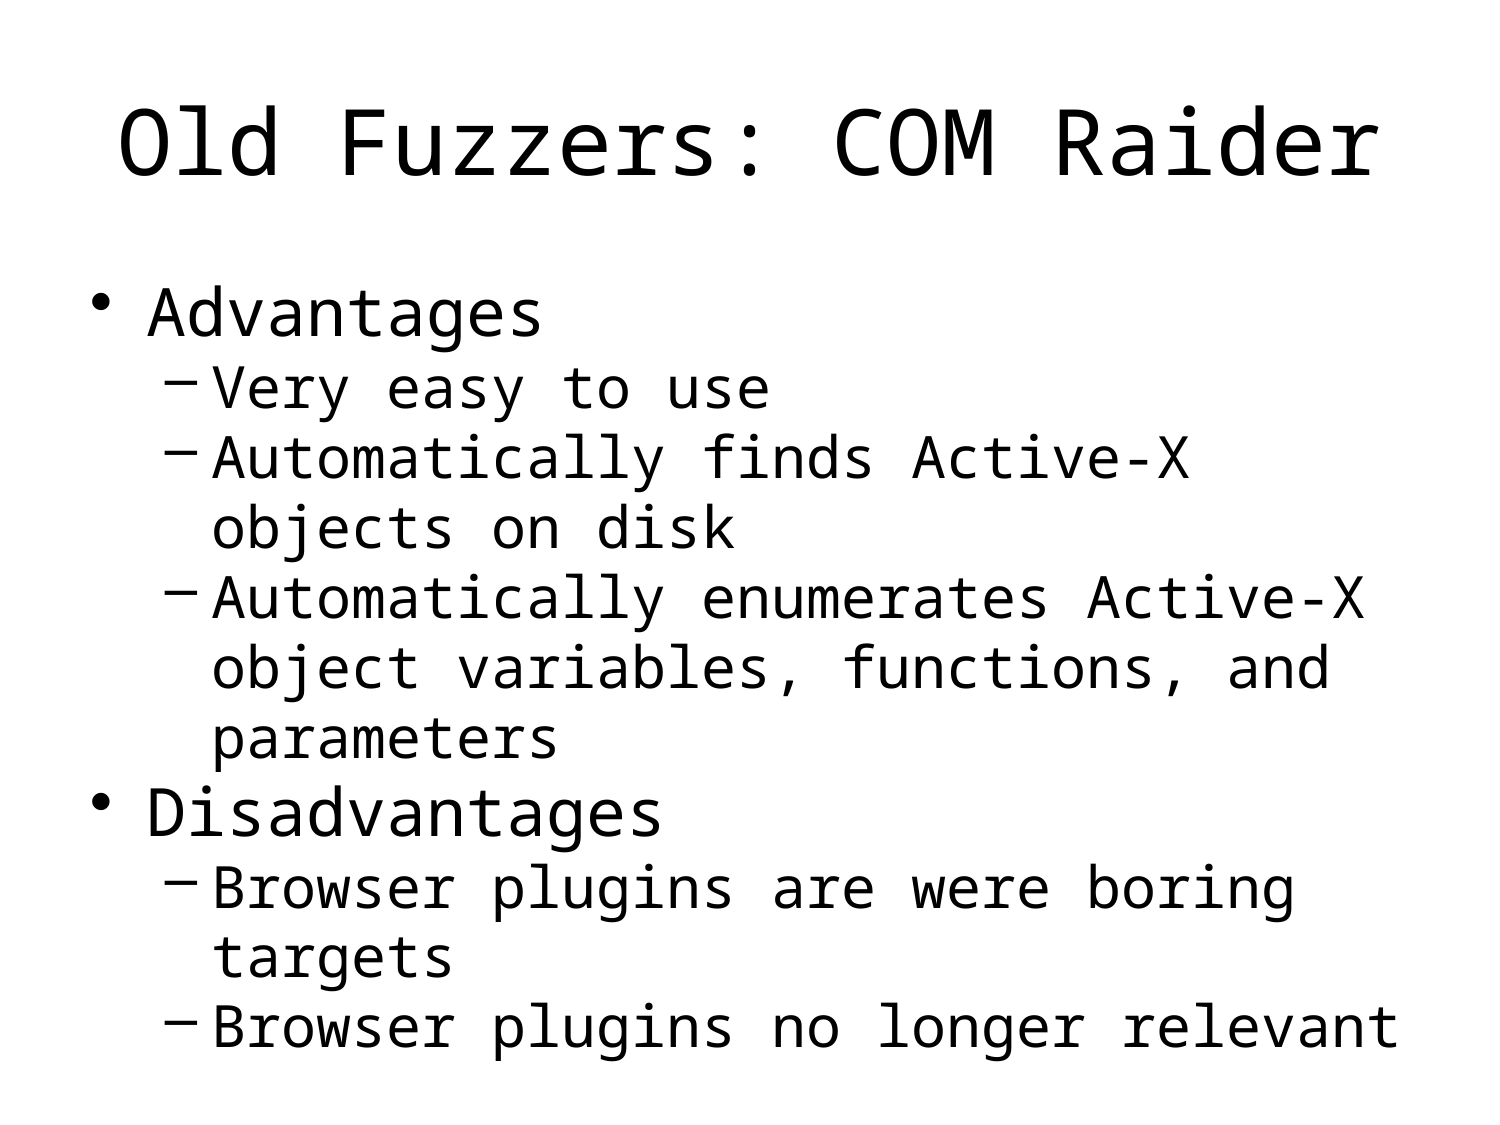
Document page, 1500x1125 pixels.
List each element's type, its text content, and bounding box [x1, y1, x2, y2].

title Old Fuzzers: COM Raider [75, 45, 1425, 233]
list Advantages Very easy to use Automatically finds Active-X objects on disk Automatically enumerates Active-X object variables, functions, and parameters Disadvantages Browser plugins are were boring targets Browser plugins no longer relevant [75, 262, 1425, 1005]
